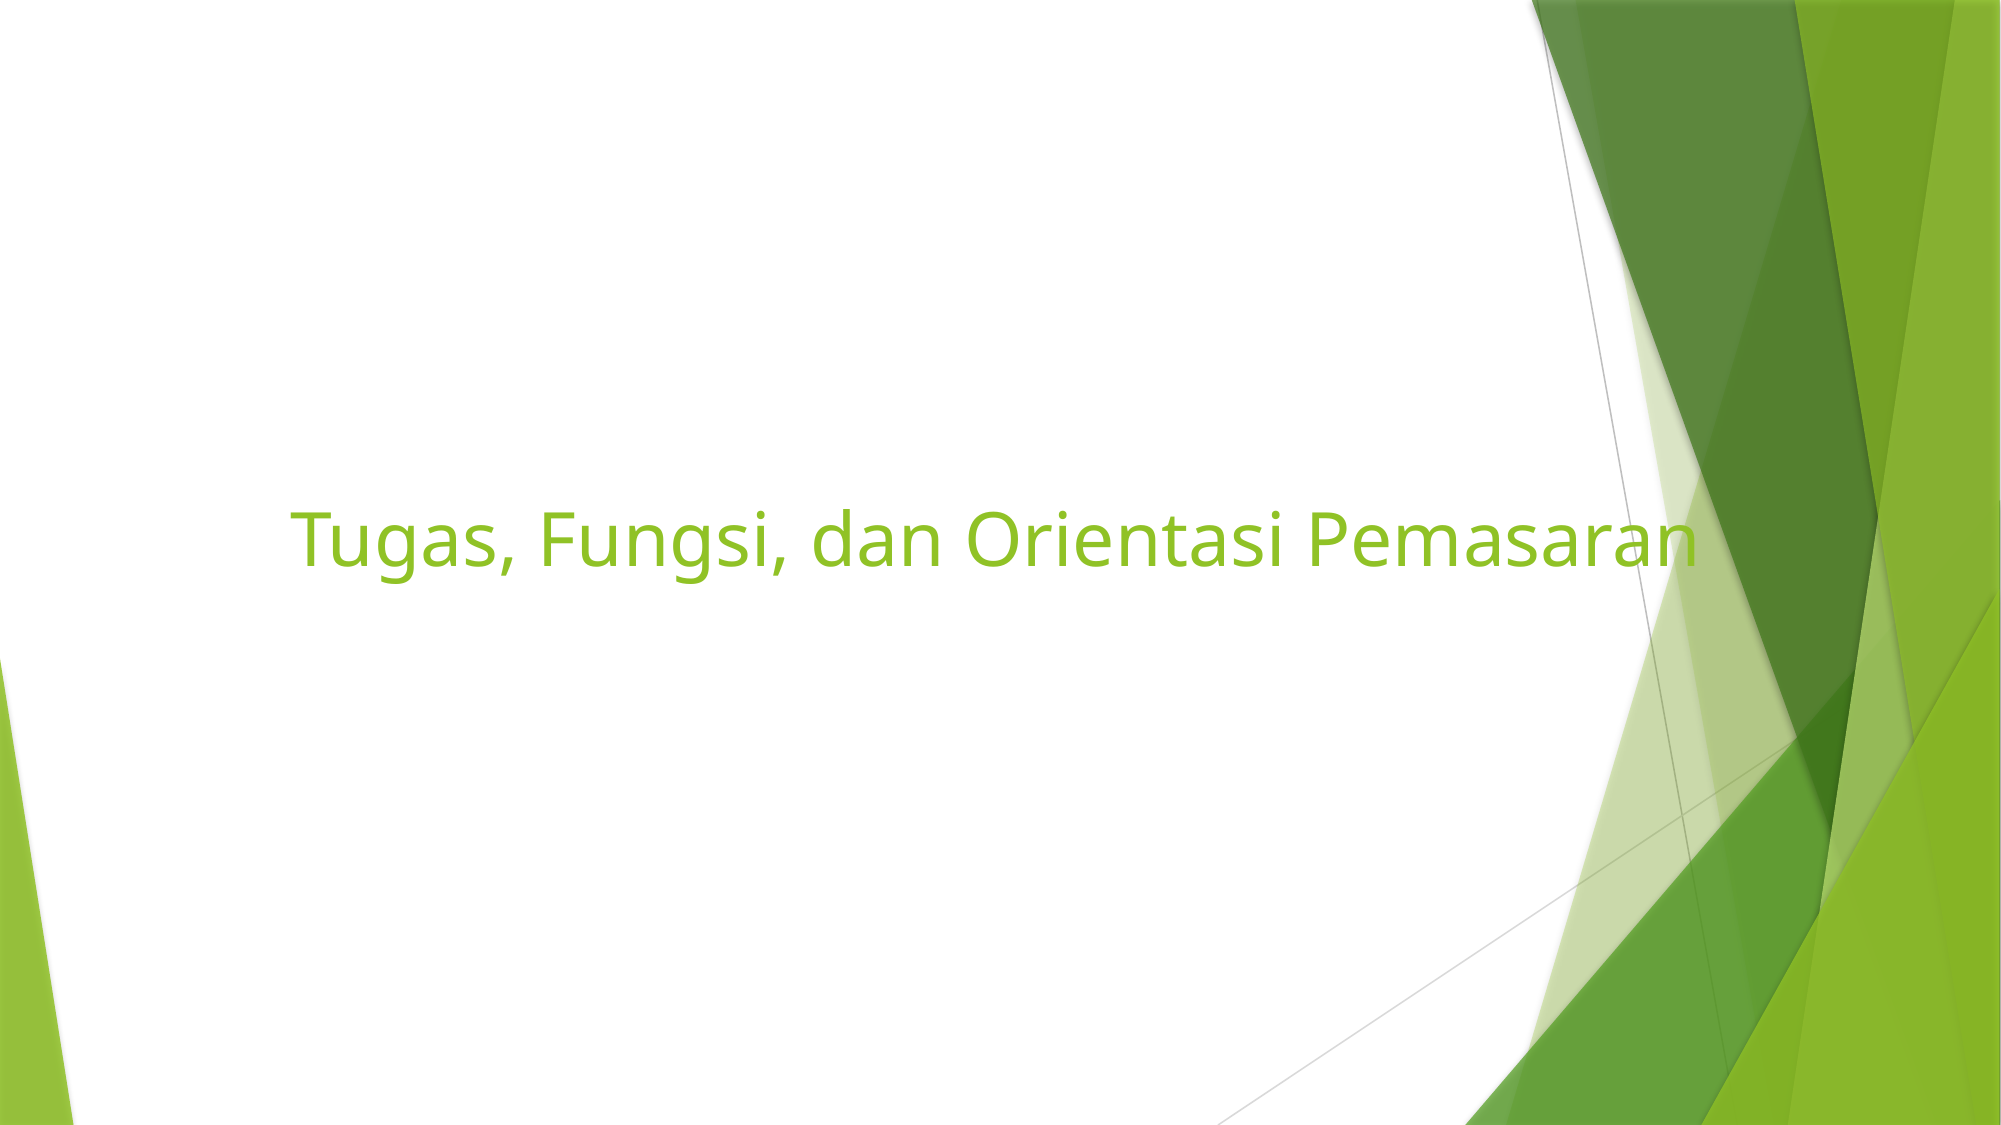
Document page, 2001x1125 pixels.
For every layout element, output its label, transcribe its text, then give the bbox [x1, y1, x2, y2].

title Tugas, Fungsi, dan Orientasi Pemasaran [275, 484, 2000, 702]
